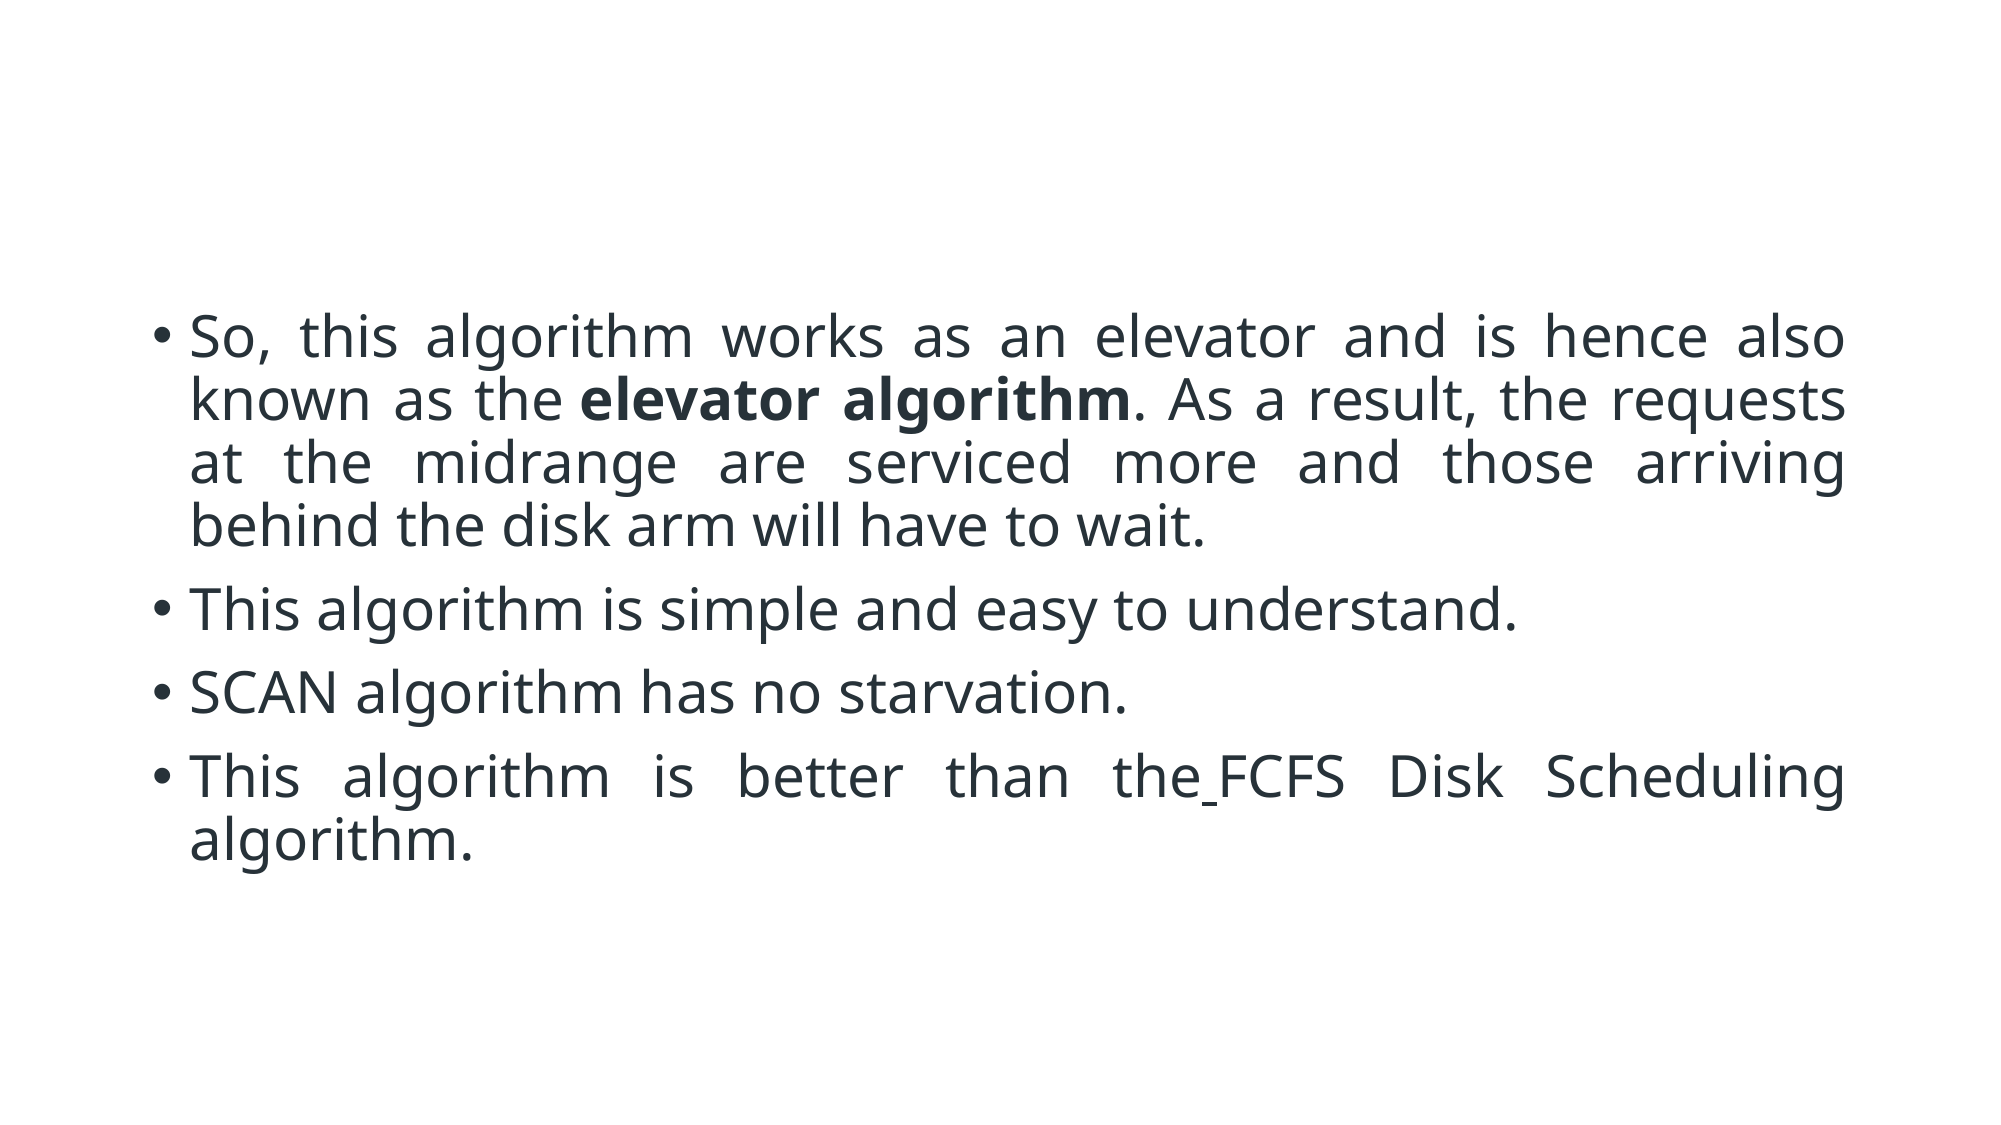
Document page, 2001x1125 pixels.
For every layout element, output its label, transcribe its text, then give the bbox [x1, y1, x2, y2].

list So, this algorithm works as an elevator and is hence also known as the elevator algorithm. As a result, the requests at the midrange are serviced more and those arriving behind the disk arm will have to wait. This algorithm is simple and easy to understand. SCAN algorithm has no starvation. This algorithm is better than the FCFS Disk Scheduling algorithm. [137, 299, 1863, 1014]
